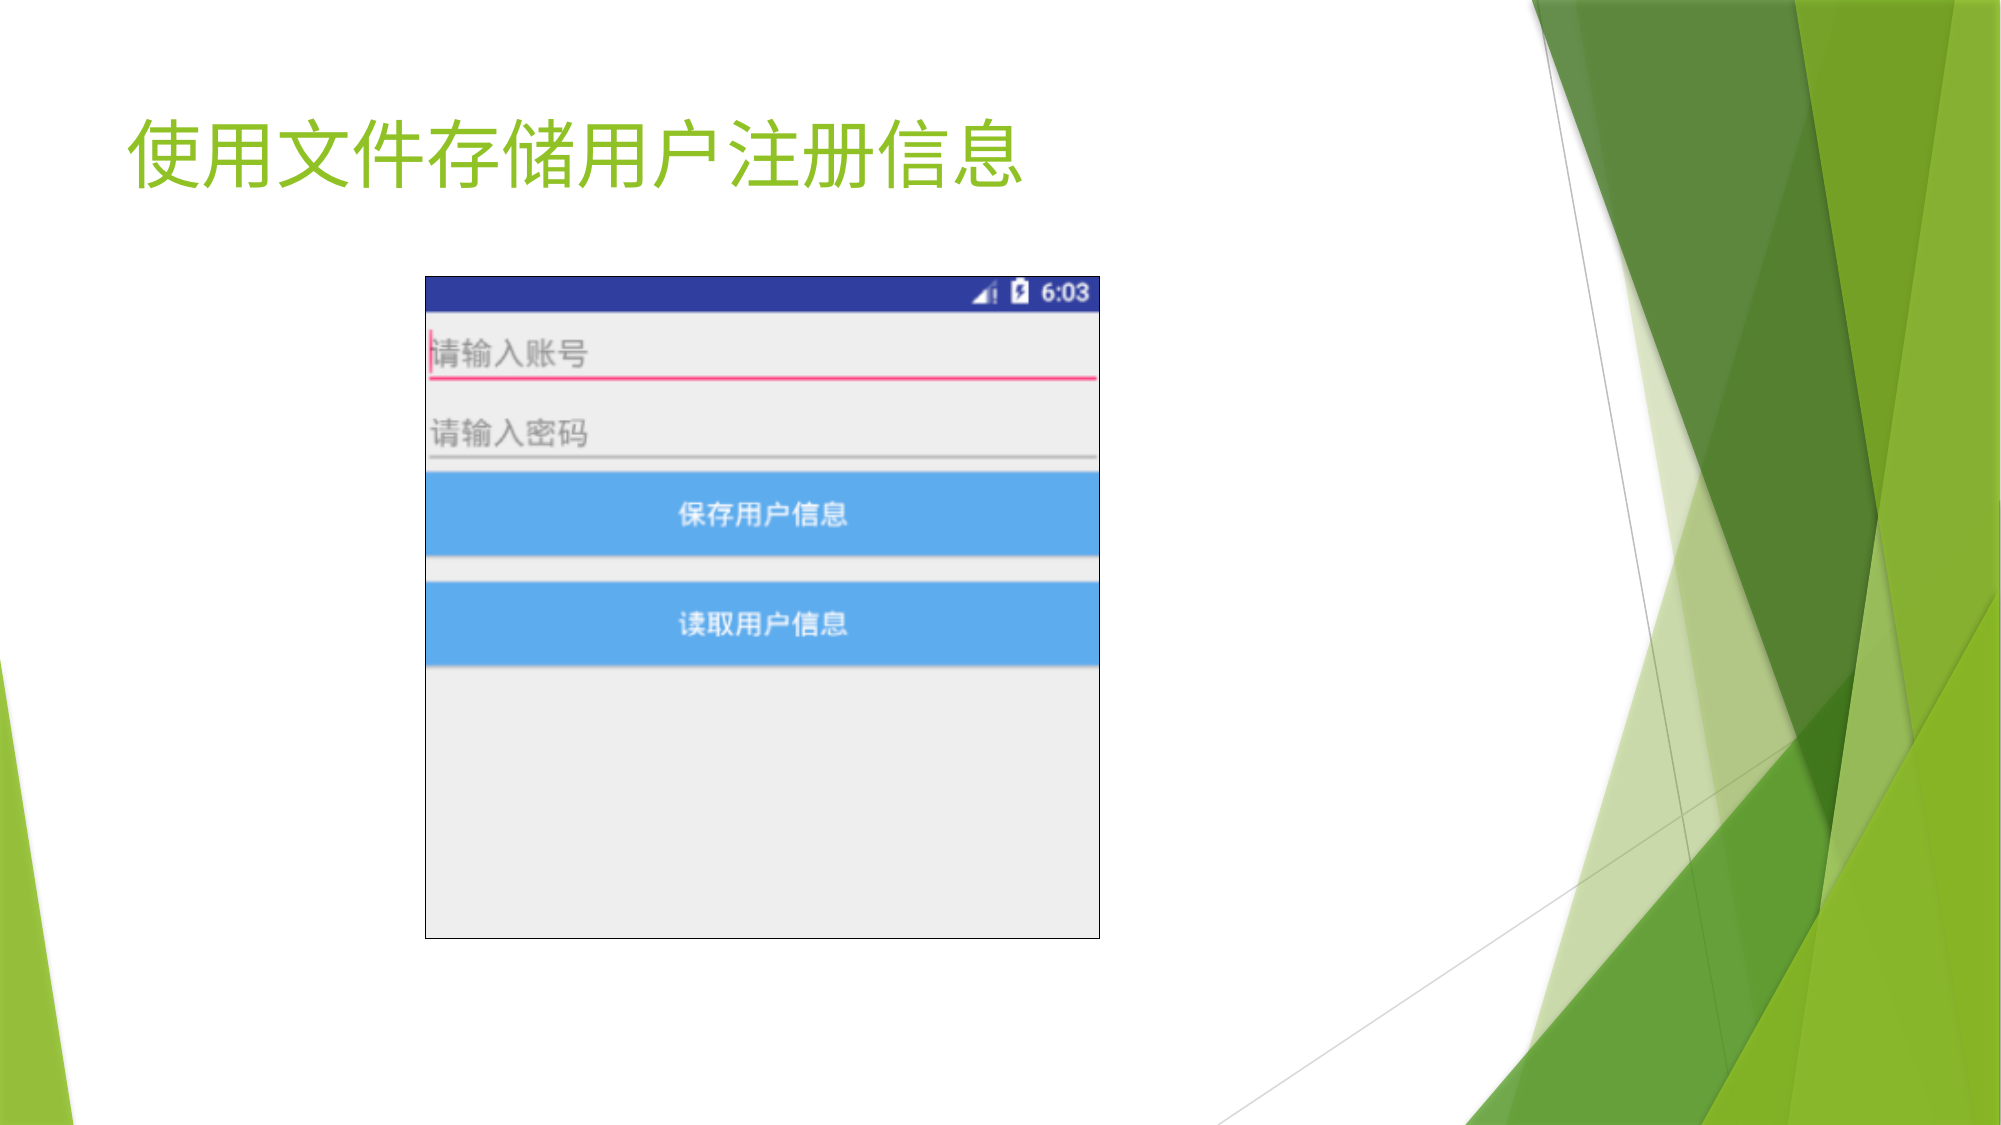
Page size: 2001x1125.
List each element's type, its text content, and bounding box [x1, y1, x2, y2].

picture [425, 276, 1100, 940]
title 使用文件存储用户注册信息 [111, 99, 1522, 317]
